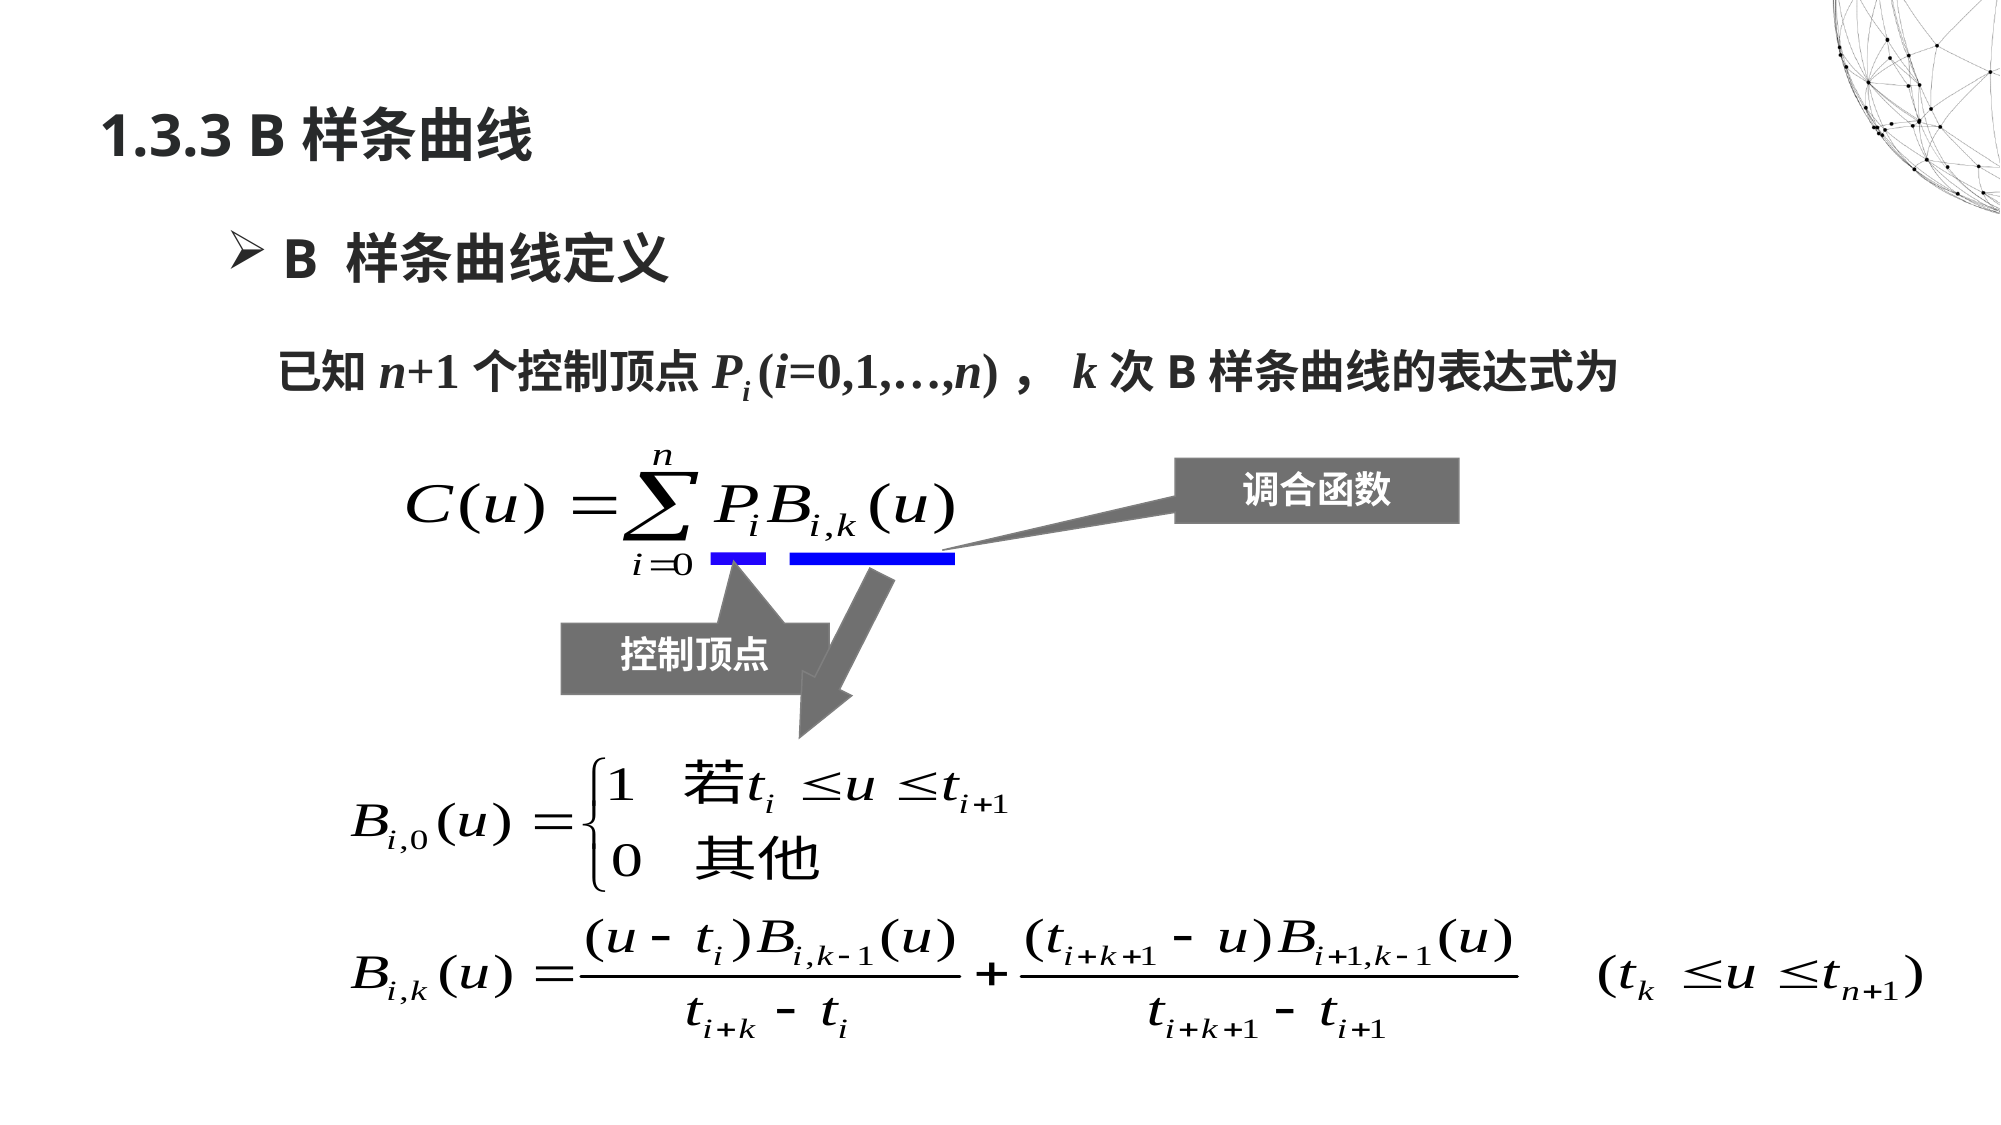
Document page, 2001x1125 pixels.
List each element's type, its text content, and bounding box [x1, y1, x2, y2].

title 1.3.3 B样条曲线 [91, 42, 1798, 233]
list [338, 749, 1936, 1047]
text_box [561, 558, 830, 695]
text_box [799, 588, 891, 738]
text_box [789, 458, 1460, 559]
list B 样条曲线定义 已知n+1个控制顶点Pi (i=0,1,…,n)，k次B样条曲线的表达式为 [148, 233, 1694, 1048]
picture [711, 0, 2000, 725]
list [393, 428, 973, 588]
